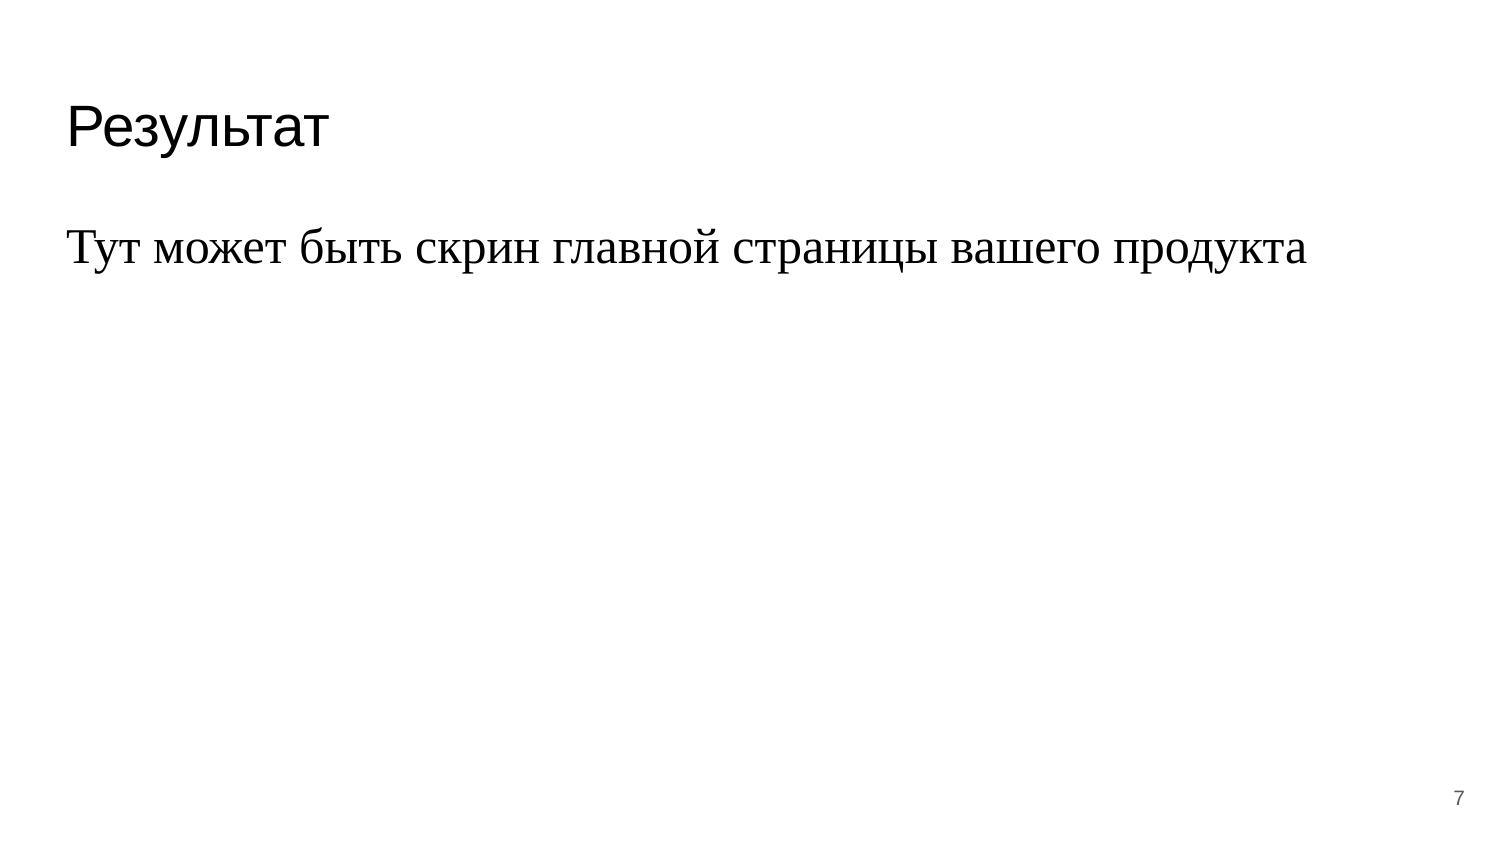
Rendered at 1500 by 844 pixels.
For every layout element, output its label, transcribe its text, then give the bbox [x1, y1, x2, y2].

list Тут может быть скрин главной страницы вашего продукта [51, 189, 1449, 750]
title Результат [51, 72, 1449, 167]
slide_number 7 [1389, 764, 1480, 830]
